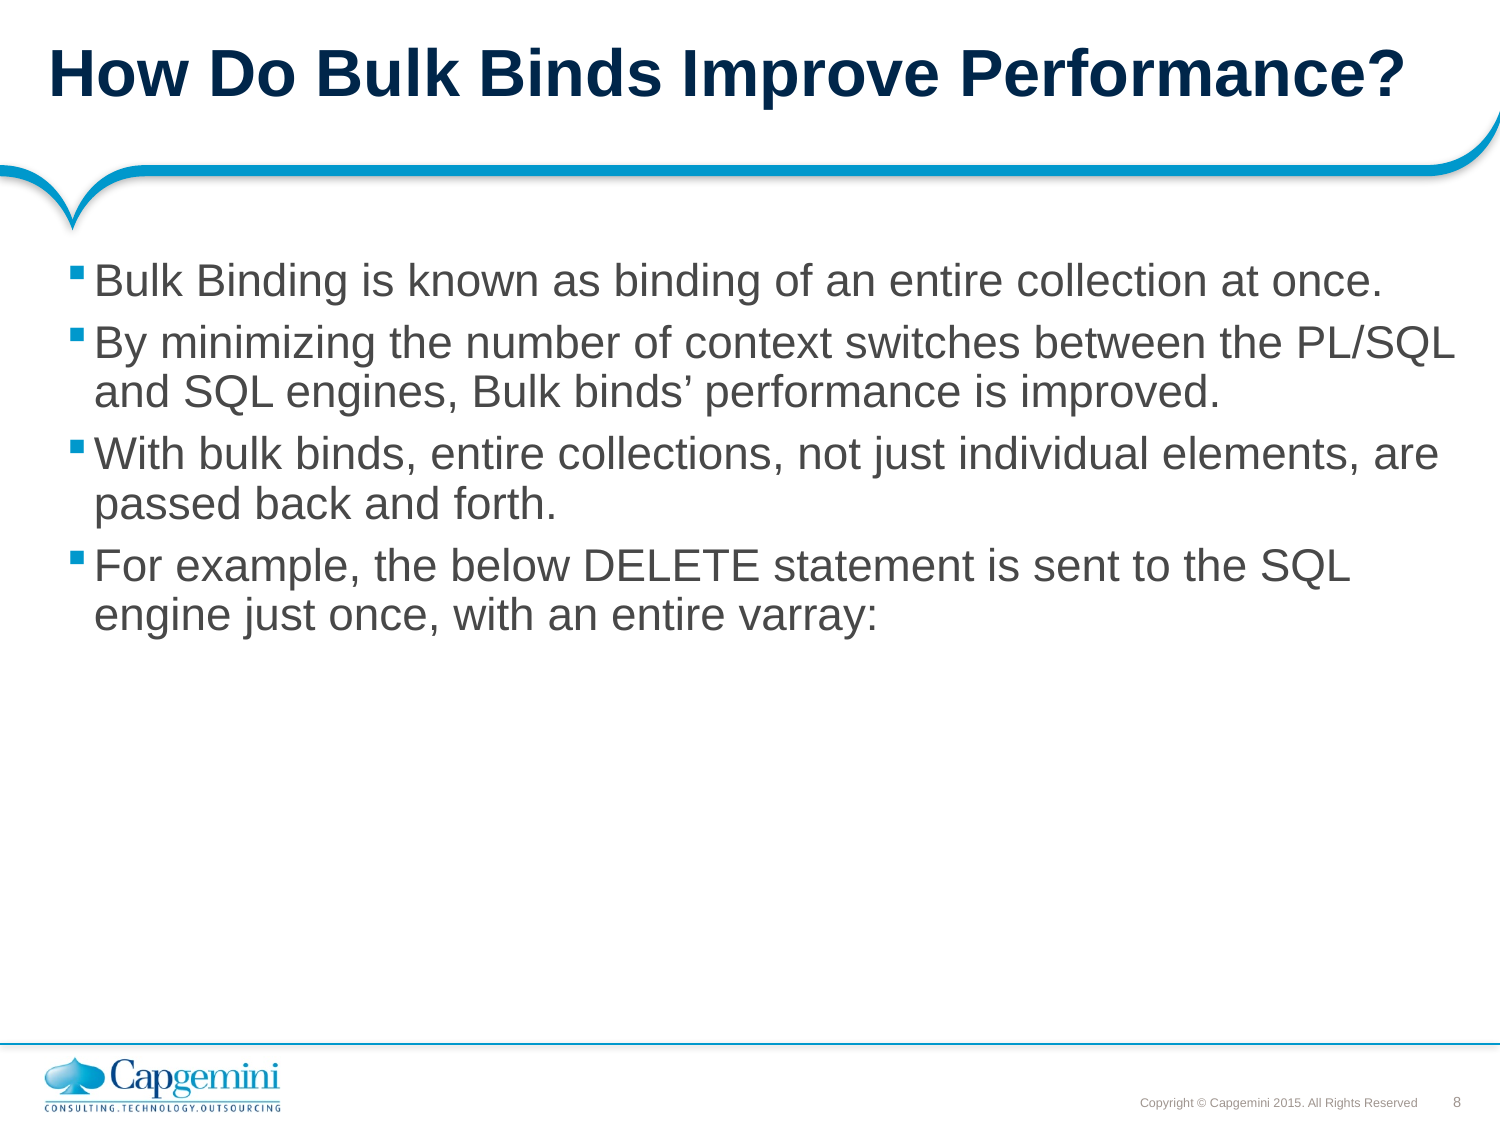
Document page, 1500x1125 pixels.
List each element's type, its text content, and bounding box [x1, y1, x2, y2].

picture [44, 1056, 281, 1113]
title How Do Bulk Binds Improve Performance? [0, 0, 1500, 165]
list Bulk Binding is known as binding of an entire collection at once. By minimizing the number of context switches between the PL/SQL and SQL engines, Bulk binds’ performance is improved. With bulk binds, entire collections, not just individual elements, are passed back and forth. For example, the below DELETE statement is sent to the SQL engine just once, with an entire varray: [48, 245, 1500, 1007]
